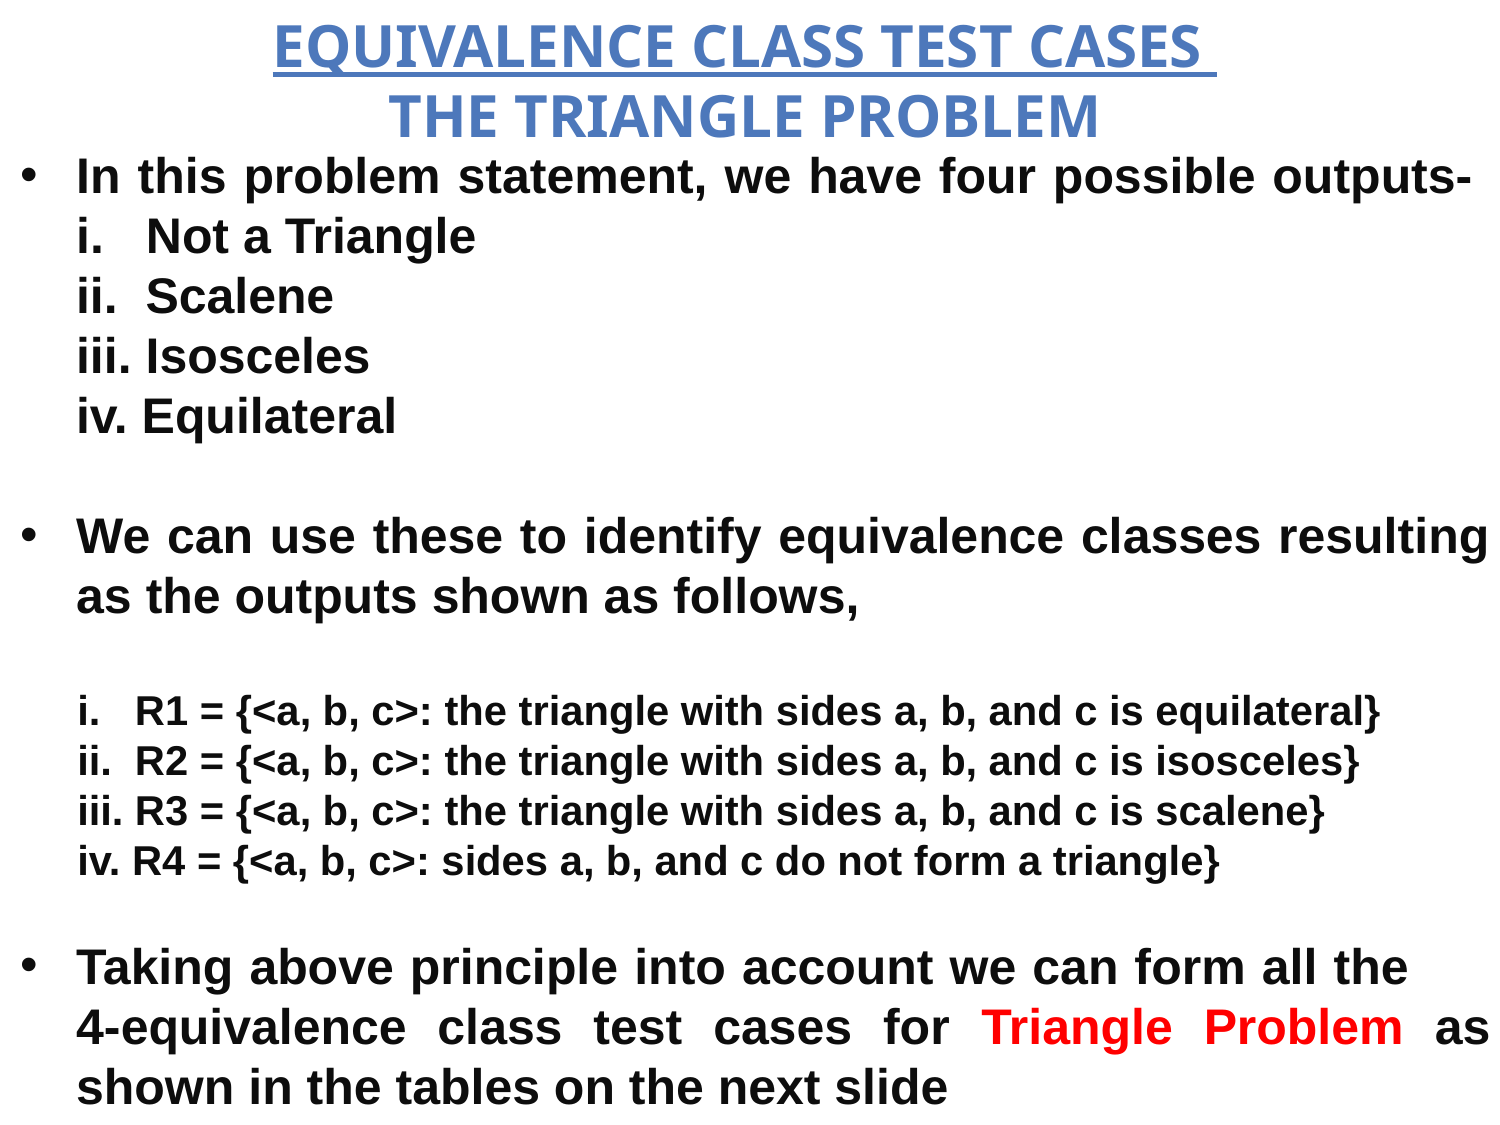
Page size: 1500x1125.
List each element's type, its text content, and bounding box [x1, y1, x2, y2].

text_box Equivalence Class test Cases the triangle problem [257, 2, 1233, 136]
text_box In this problem statement, we have four possible outputs- i. Not a Triangle ii. Scalene iii. Isosceles iv. Equilateral We can use these to identify equivalence classes resulting as the outputs shown as follows, i. R1 = {<a, b, c>: the triangle with sides a, b, and c is equilateral} ii. R2 = {<a, b, c>: the triangle with sides a, b, and c is isosceles} iii. R3 = {<a, b, c>: the triangle with sides a, b, and c is scalene} iv. R4 = {<a, b, c>: sides a, b, and c do not form a triangle} Taking above principle into account we can form all the 4-equivalence class test cases for Triangle Problem as shown in the tables on the next slide [5, 136, 1500, 1122]
